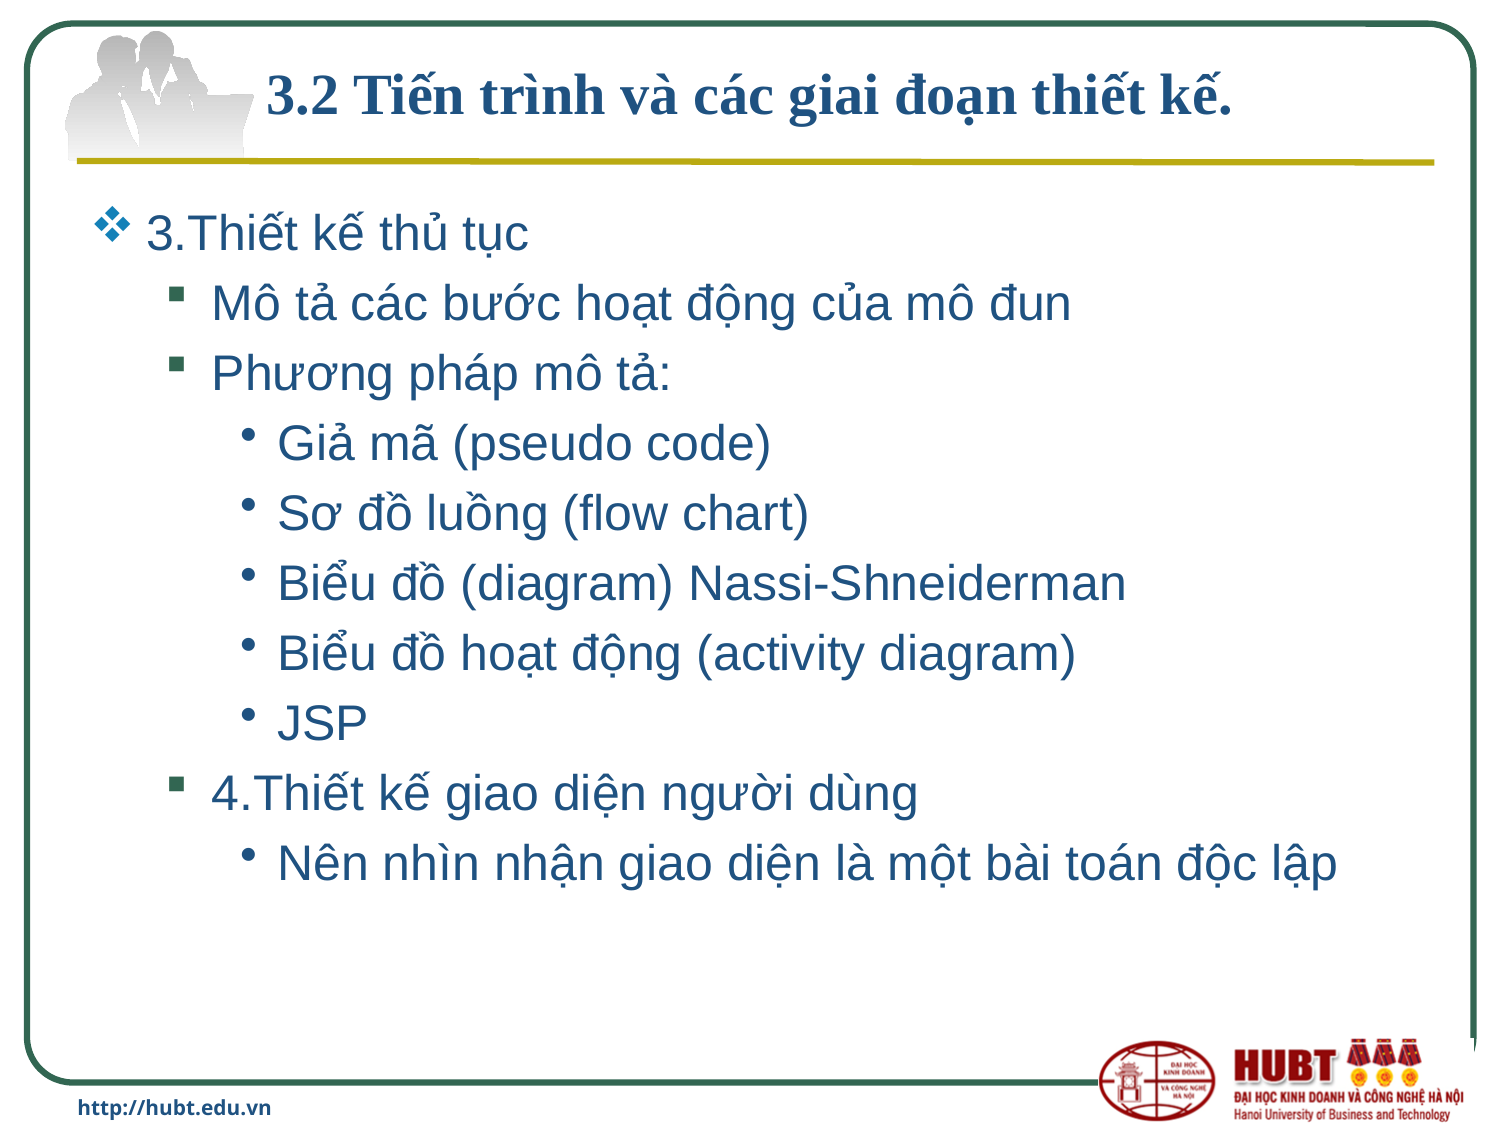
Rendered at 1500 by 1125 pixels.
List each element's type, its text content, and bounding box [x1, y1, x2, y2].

slide_number http://hubt.edu.vn [62, 1087, 475, 1125]
title 3.2 Tiến trình và các giai đoạn thiết kế. [75, 45, 1425, 138]
picture [1098, 1038, 1474, 1123]
list 3.Thiết kế thủ tục Mô tả các bước hoạt động của mô đun Phương pháp mô tả: Giả mã (pseudo code) Sơ đồ luồng (flow chart) Biểu đồ (diagram) Nassi-Shneiderman Biểu đồ hoạt động (activity diagram) JSP 4.Thiết kế giao diện người dùng Nên nhìn nhận giao diện là một bài toán độc lập [75, 192, 1425, 1031]
